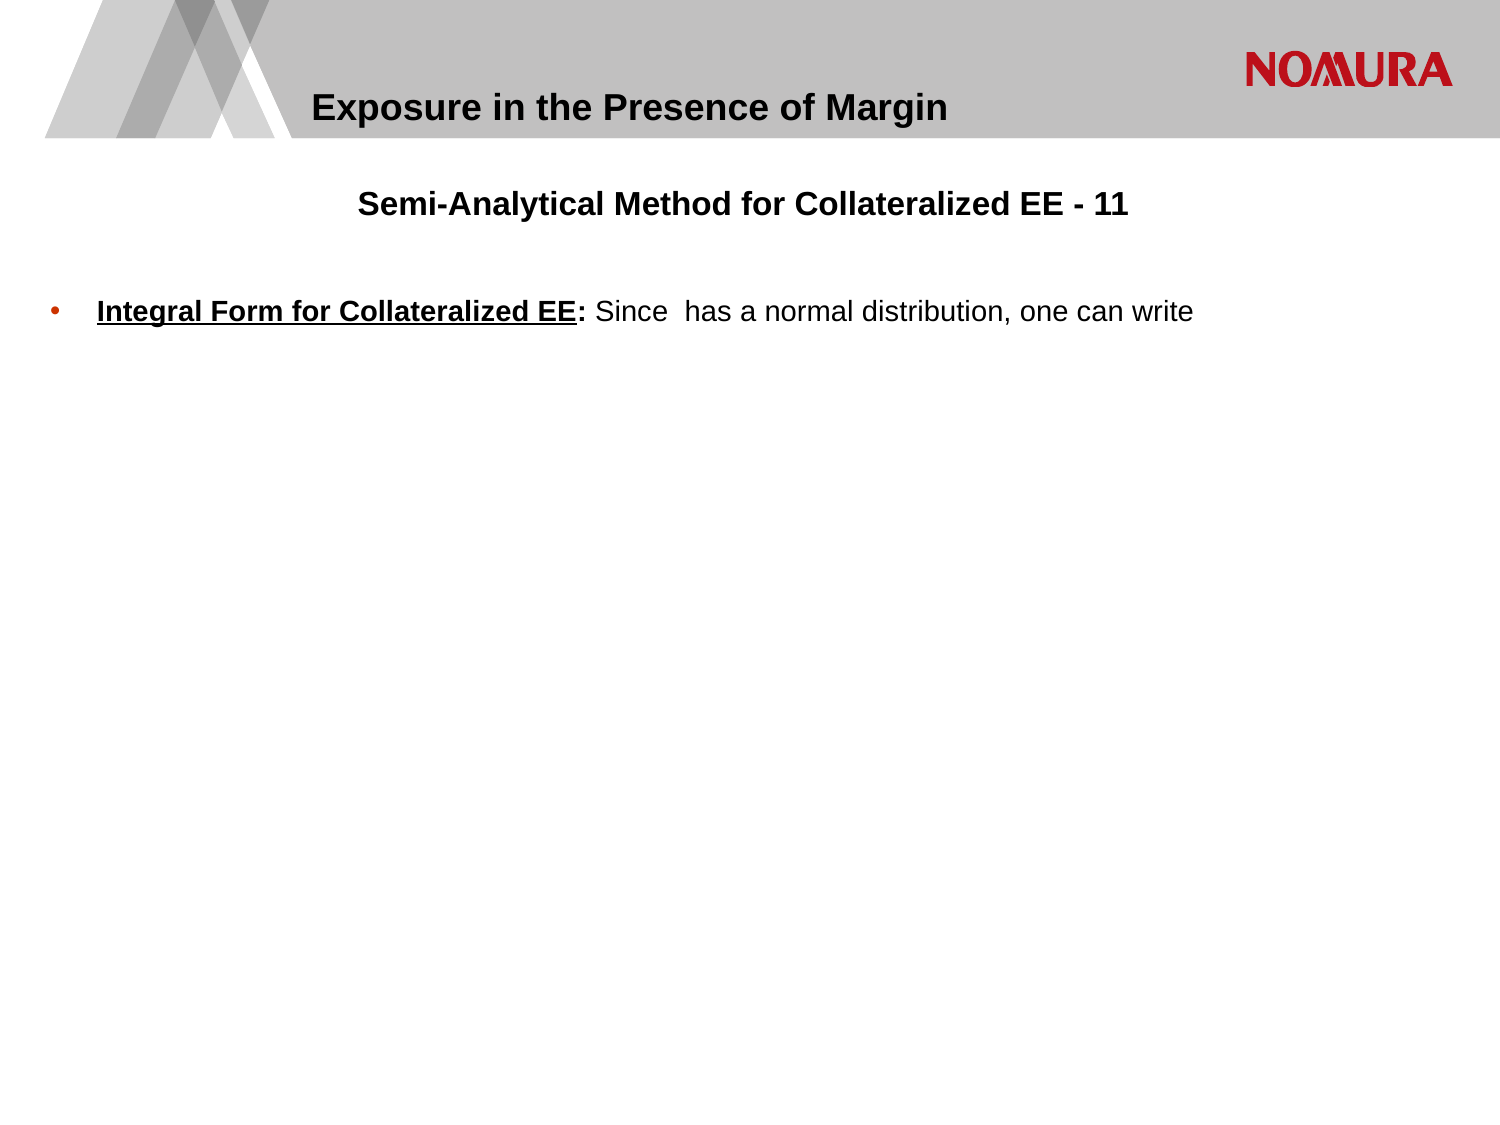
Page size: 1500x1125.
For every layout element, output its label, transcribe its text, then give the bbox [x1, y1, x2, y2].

title Exposure in the Presence of Margin [311, 9, 1223, 128]
